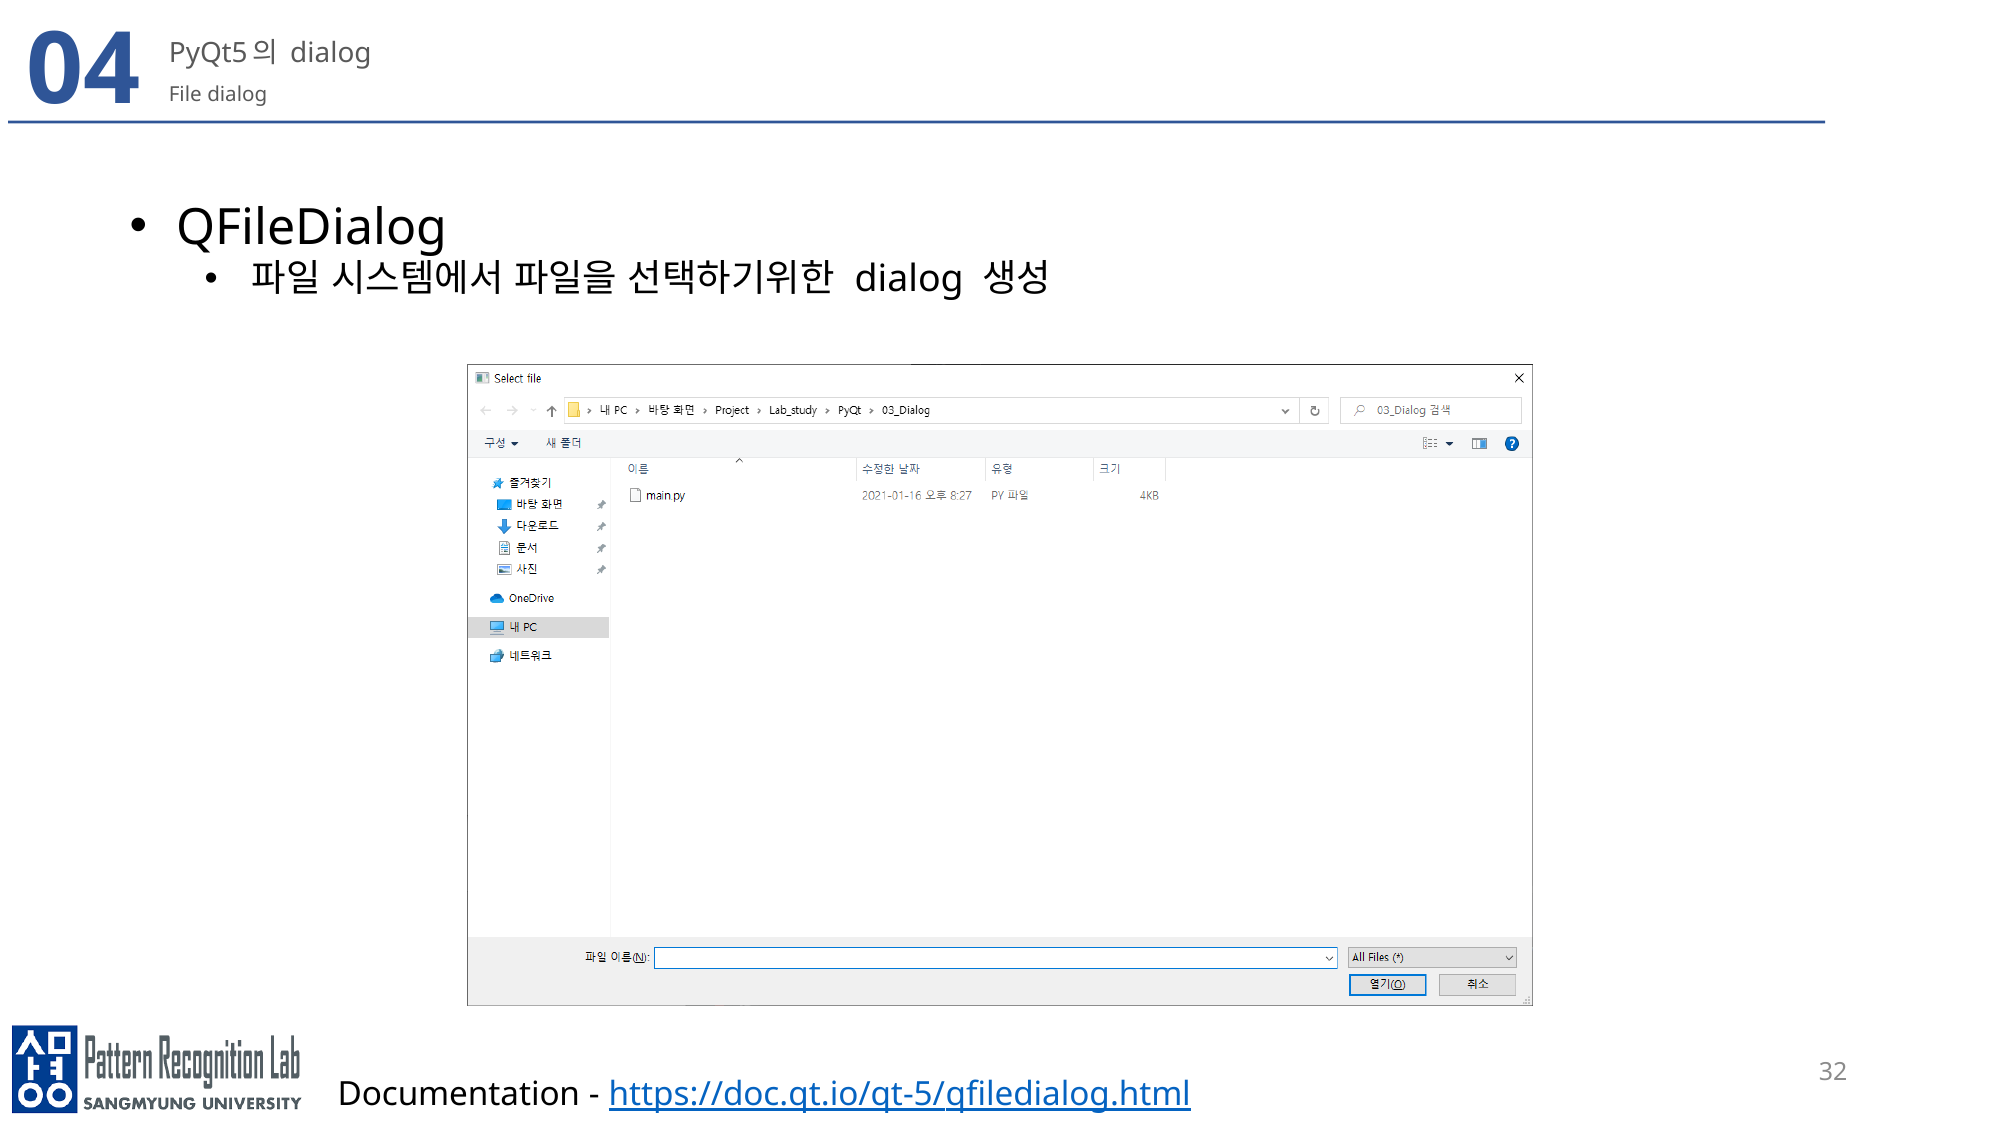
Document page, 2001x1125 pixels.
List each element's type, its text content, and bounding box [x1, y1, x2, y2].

slide_number 32 [1412, 1042, 1863, 1103]
list 04 [10, 9, 173, 127]
picture [8, 1022, 312, 1118]
picture [467, 364, 1533, 1006]
text_box Documentation - https://doc.qt.io/qt-5/qfiledialog.html [323, 1064, 1206, 1125]
list File dialog [173, 75, 1879, 114]
title PyQt5의 dialog [173, 30, 1879, 75]
text_box QFileDialog 파일 시스템에서 파일을 선택하기위한 dialog 생성 [114, 187, 1816, 307]
